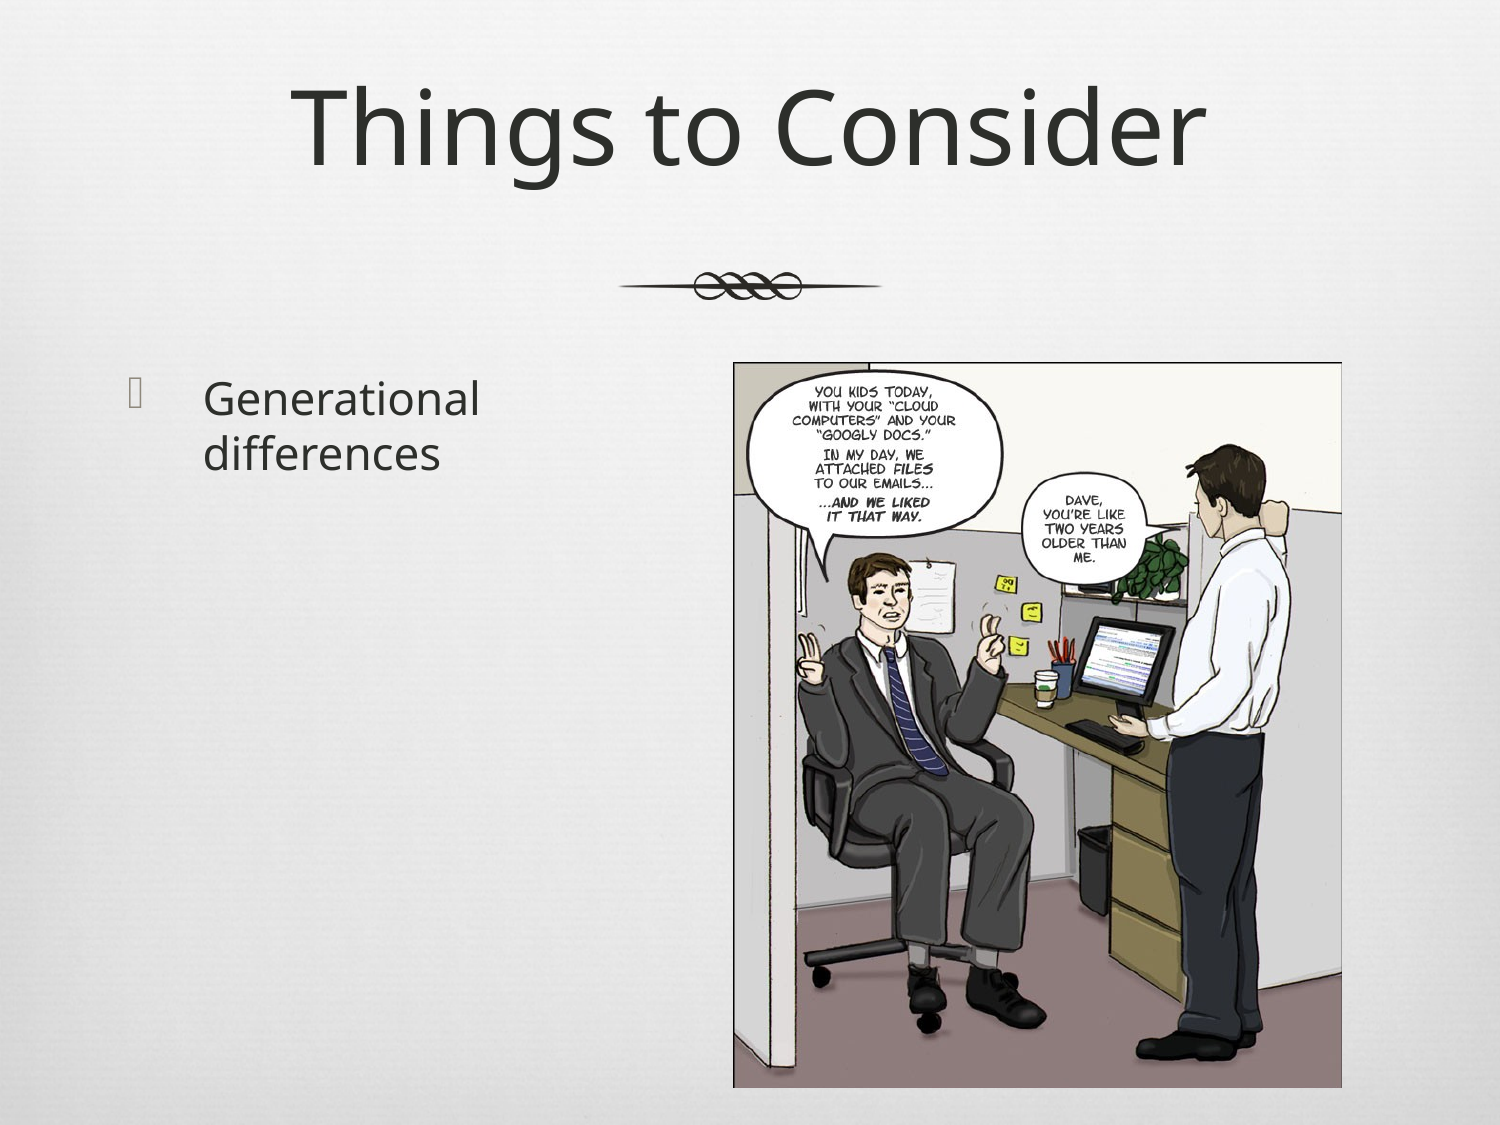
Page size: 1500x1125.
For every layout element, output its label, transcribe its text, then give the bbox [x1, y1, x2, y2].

title Things to Consider [112, 11, 1388, 236]
list Generational differences [112, 362, 685, 963]
picture [615, 272, 885, 300]
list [686, 361, 1388, 1088]
